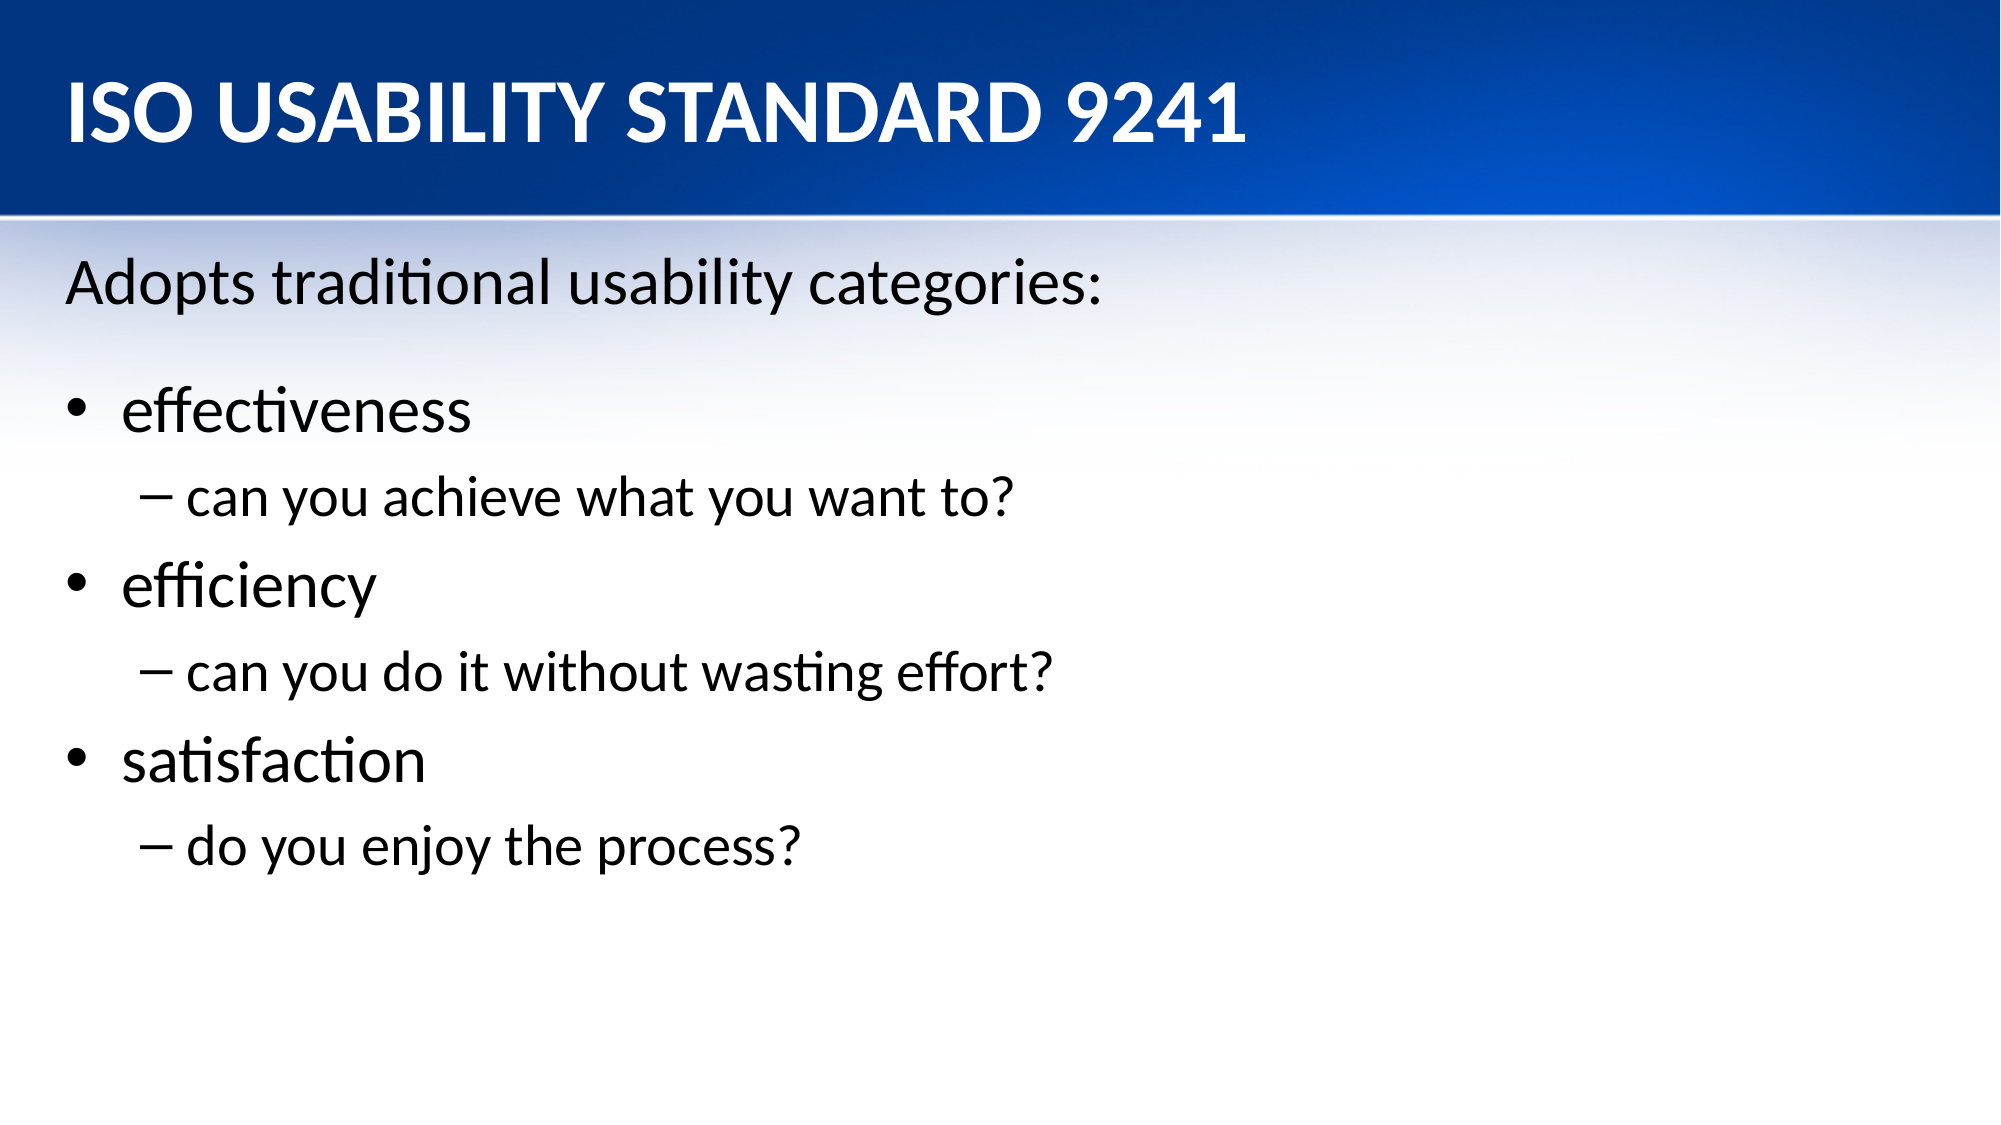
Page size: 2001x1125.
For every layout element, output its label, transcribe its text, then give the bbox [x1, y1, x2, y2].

list Adopts traditional usability categories: effectiveness can you achieve what you want to? efficiency can you do it without wasting effort? satisfaction do you enjoy the process? [50, 230, 1950, 1031]
picture [0, 0, 2001, 1125]
title ISO USABILITY STANDARD 9241 [50, 12, 1634, 200]
